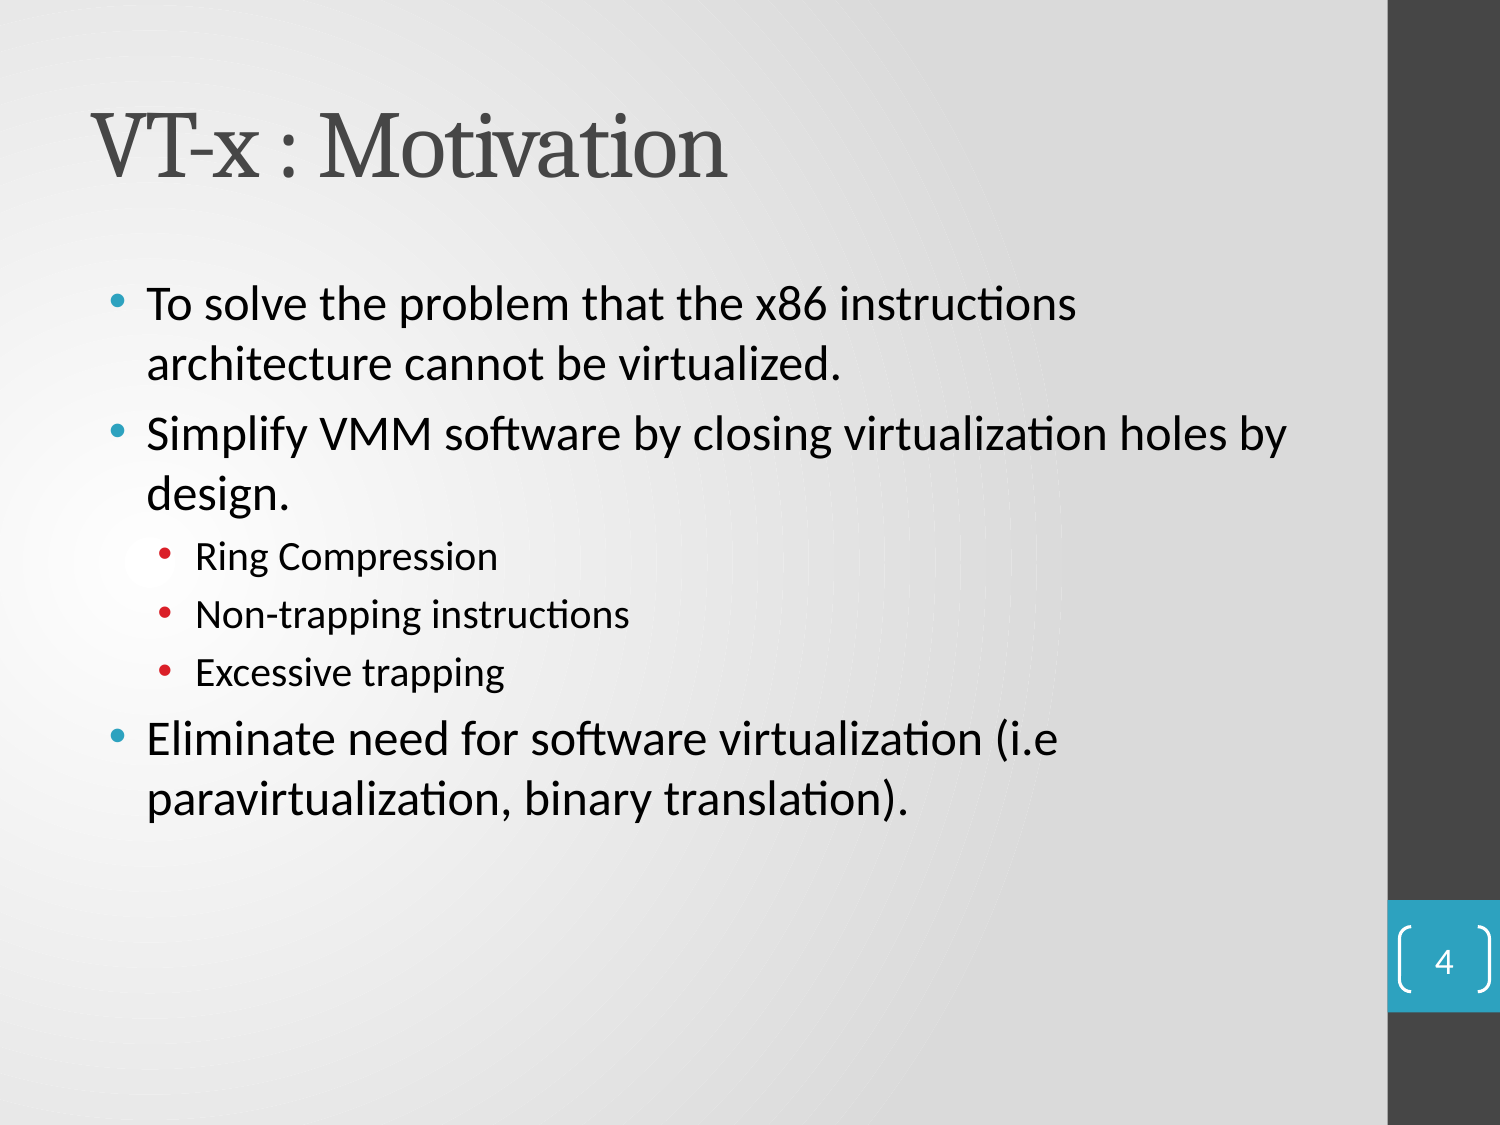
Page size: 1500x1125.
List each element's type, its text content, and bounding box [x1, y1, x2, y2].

list To solve the problem that the x86 instructions architecture cannot be virtualized. Simplify VMM software by closing virtualization holes by design. Ring Compression Non-trapping instructions Excessive trapping Eliminate need for software virtualization (i.e paravirtualization, binary translation). [75, 262, 1325, 1050]
title VT-x : Motivation [75, 45, 1325, 233]
slide_number 4 [1397, 925, 1492, 994]
